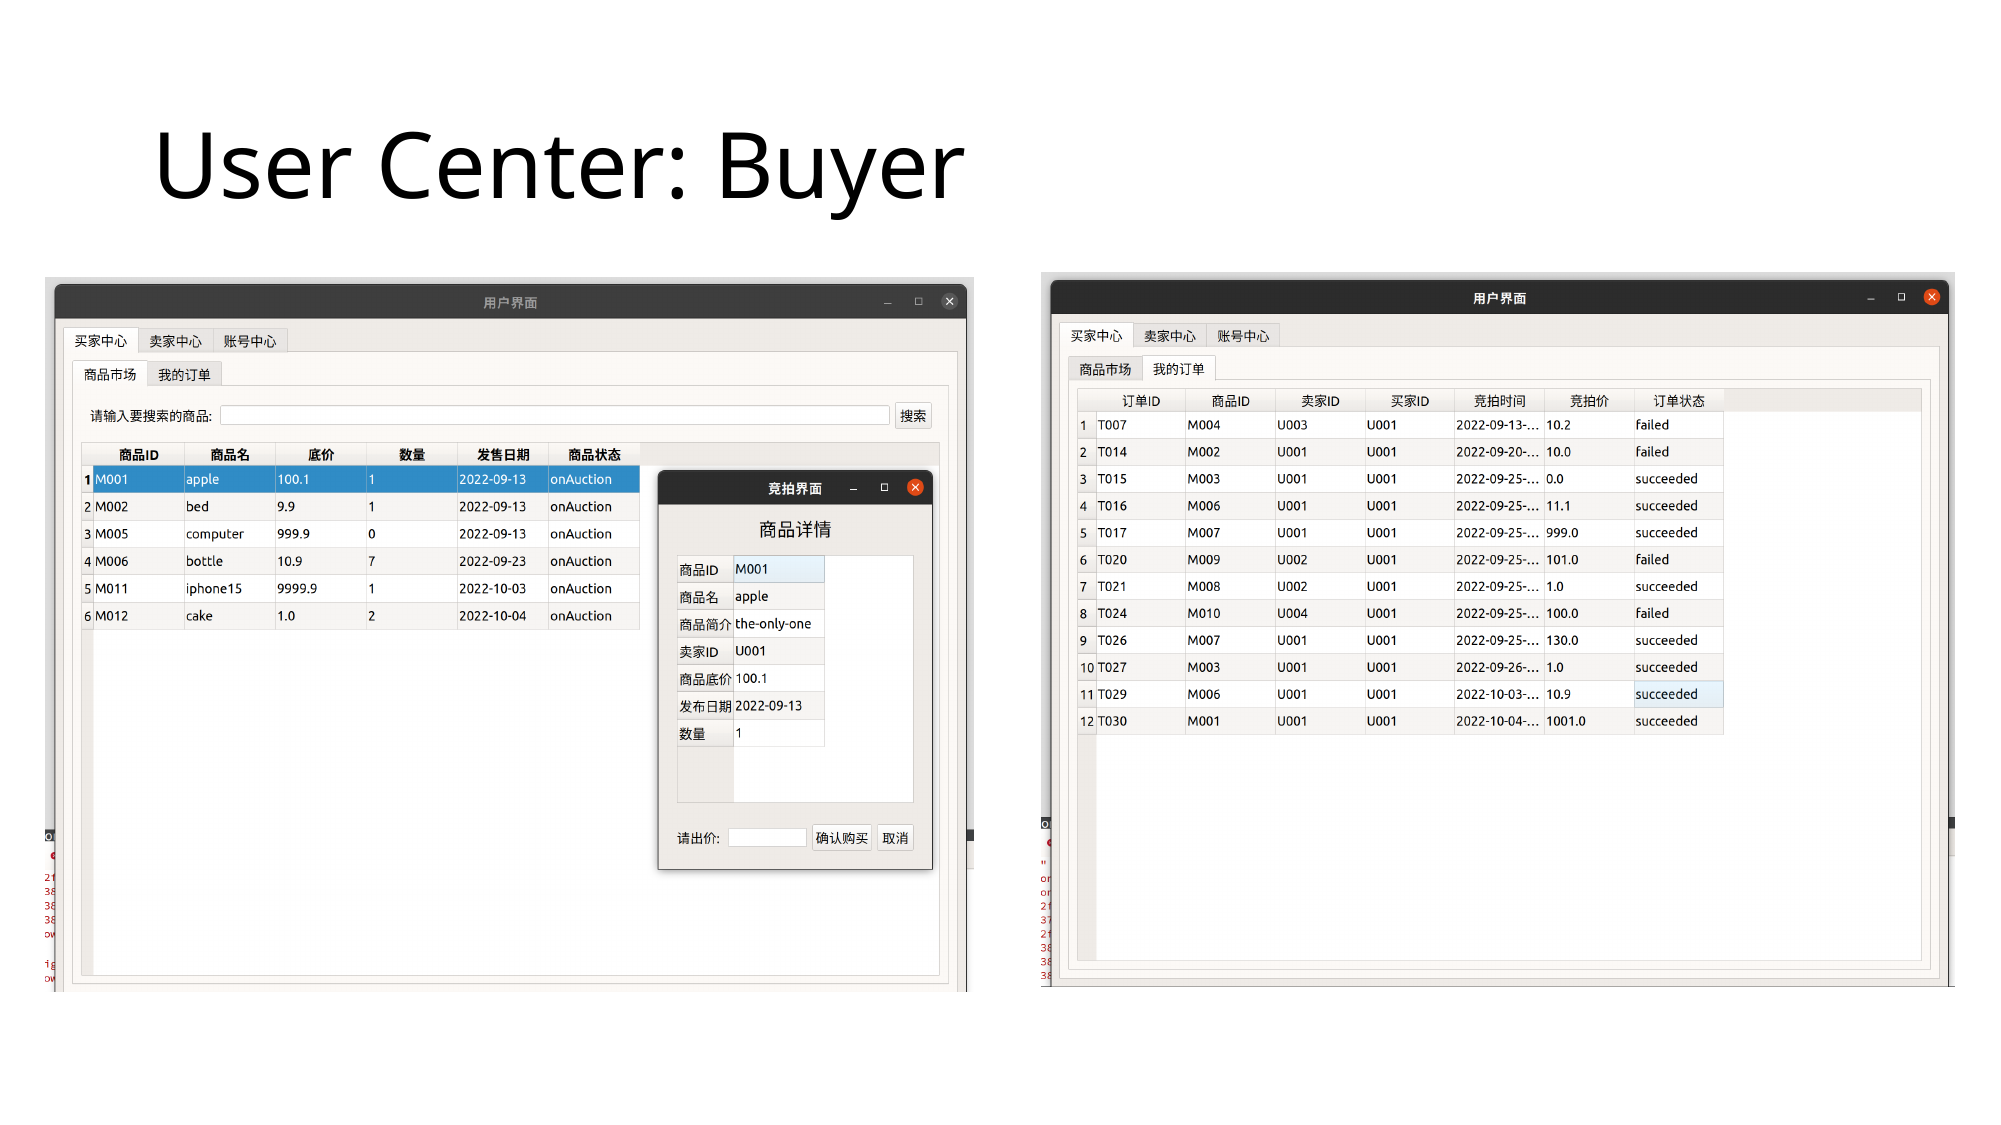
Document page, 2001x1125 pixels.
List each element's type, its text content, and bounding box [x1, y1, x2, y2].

picture [1041, 272, 1955, 987]
title User Center: Buyer [137, 59, 1863, 278]
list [45, 277, 974, 992]
